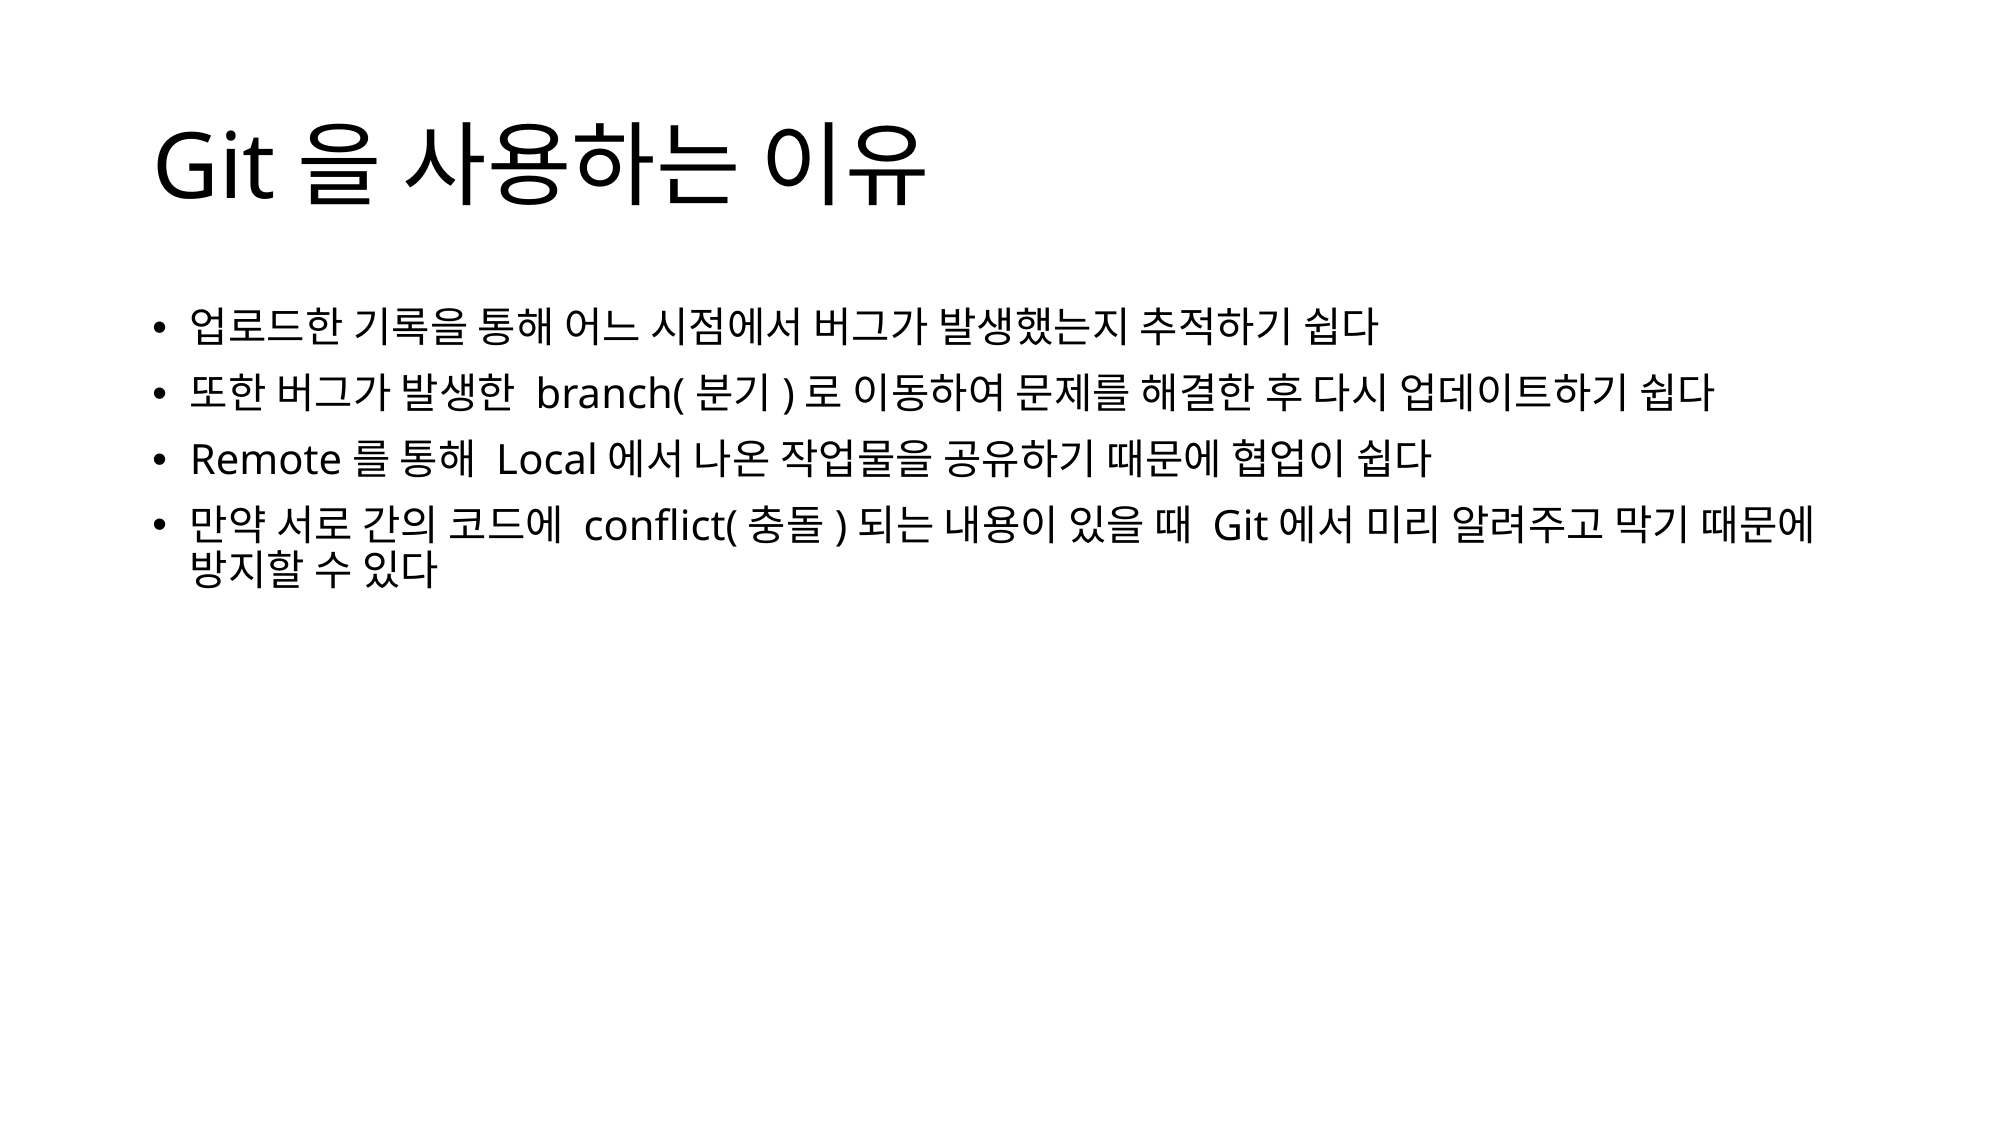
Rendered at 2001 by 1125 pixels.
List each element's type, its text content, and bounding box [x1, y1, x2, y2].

list 업로드한 기록을 통해 어느 시점에서 버그가 발생했는지 추적하기 쉽다 또한 버그가 발생한 branch(분기)로 이동하여 문제를 해결한 후 다시 업데이트하기 쉽다 Remote를 통해 Local에서 나온 작업물을 공유하기 때문에 협업이 쉽다 만약 서로 간의 코드에 conflict(충돌)되는 내용이 있을 때 Git에서 미리 알려주고 막기 때문에 방지할 수 있다 [137, 299, 1863, 1014]
title Git을 사용하는 이유 [137, 59, 1863, 278]
